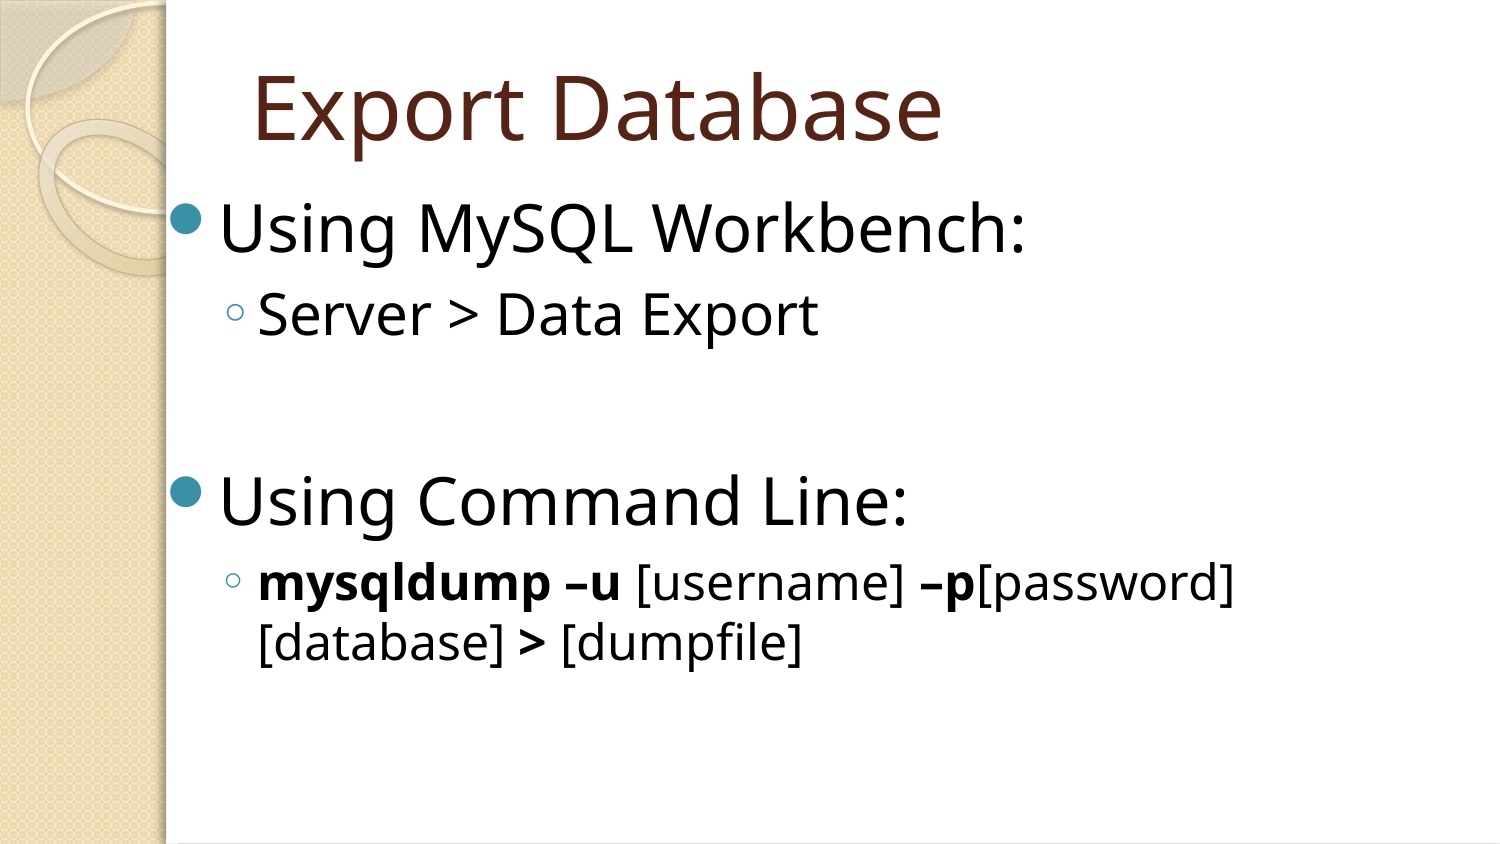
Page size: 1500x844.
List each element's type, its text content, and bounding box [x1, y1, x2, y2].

title Export Database [235, 33, 1466, 175]
list Using MySQL Workbench: Server > Data Export Using Command Line: mysqldump –u [username] –p[password] [database] > [dumpfile] [137, 178, 1466, 769]
